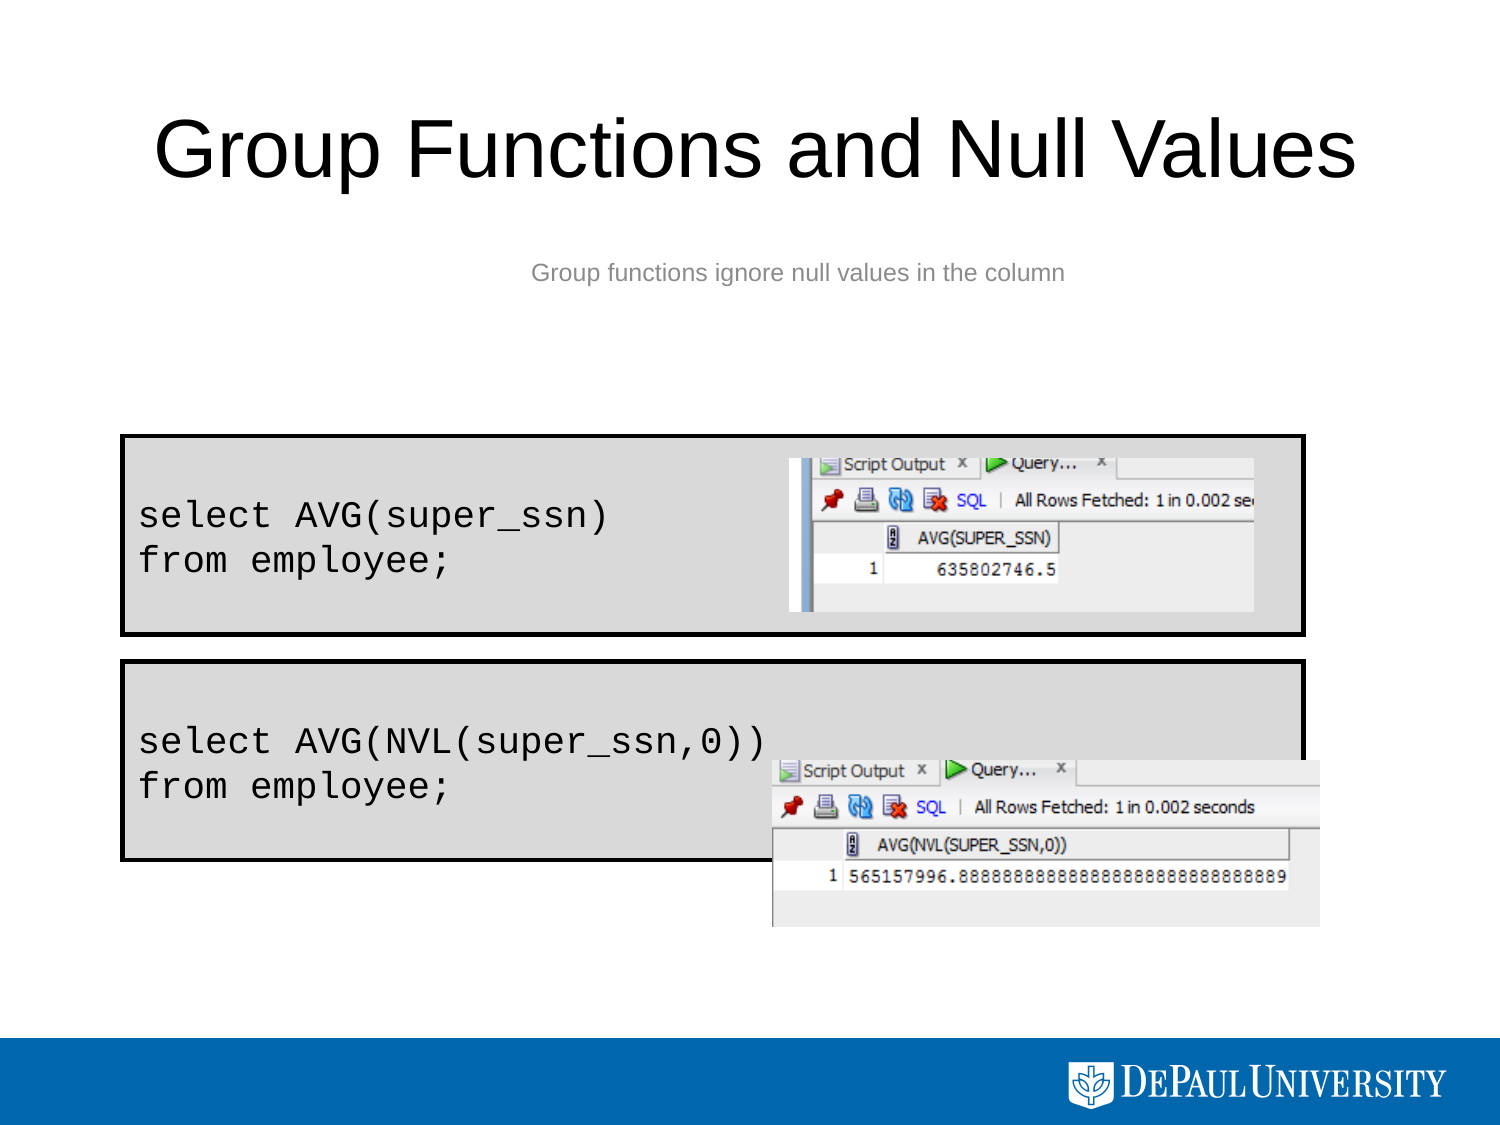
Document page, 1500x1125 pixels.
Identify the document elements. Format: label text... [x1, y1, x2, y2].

text_box select AVG(super_ssn) from employee; [122, 436, 1304, 635]
subtitle Group functions ignore null values in the column [122, 249, 1467, 997]
text_box select AVG(NVL(super_ssn,0)) from employee; [122, 661, 1304, 861]
picture [0, 0, 1500, 1125]
title Group Functions and Null Values [122, 76, 1391, 213]
